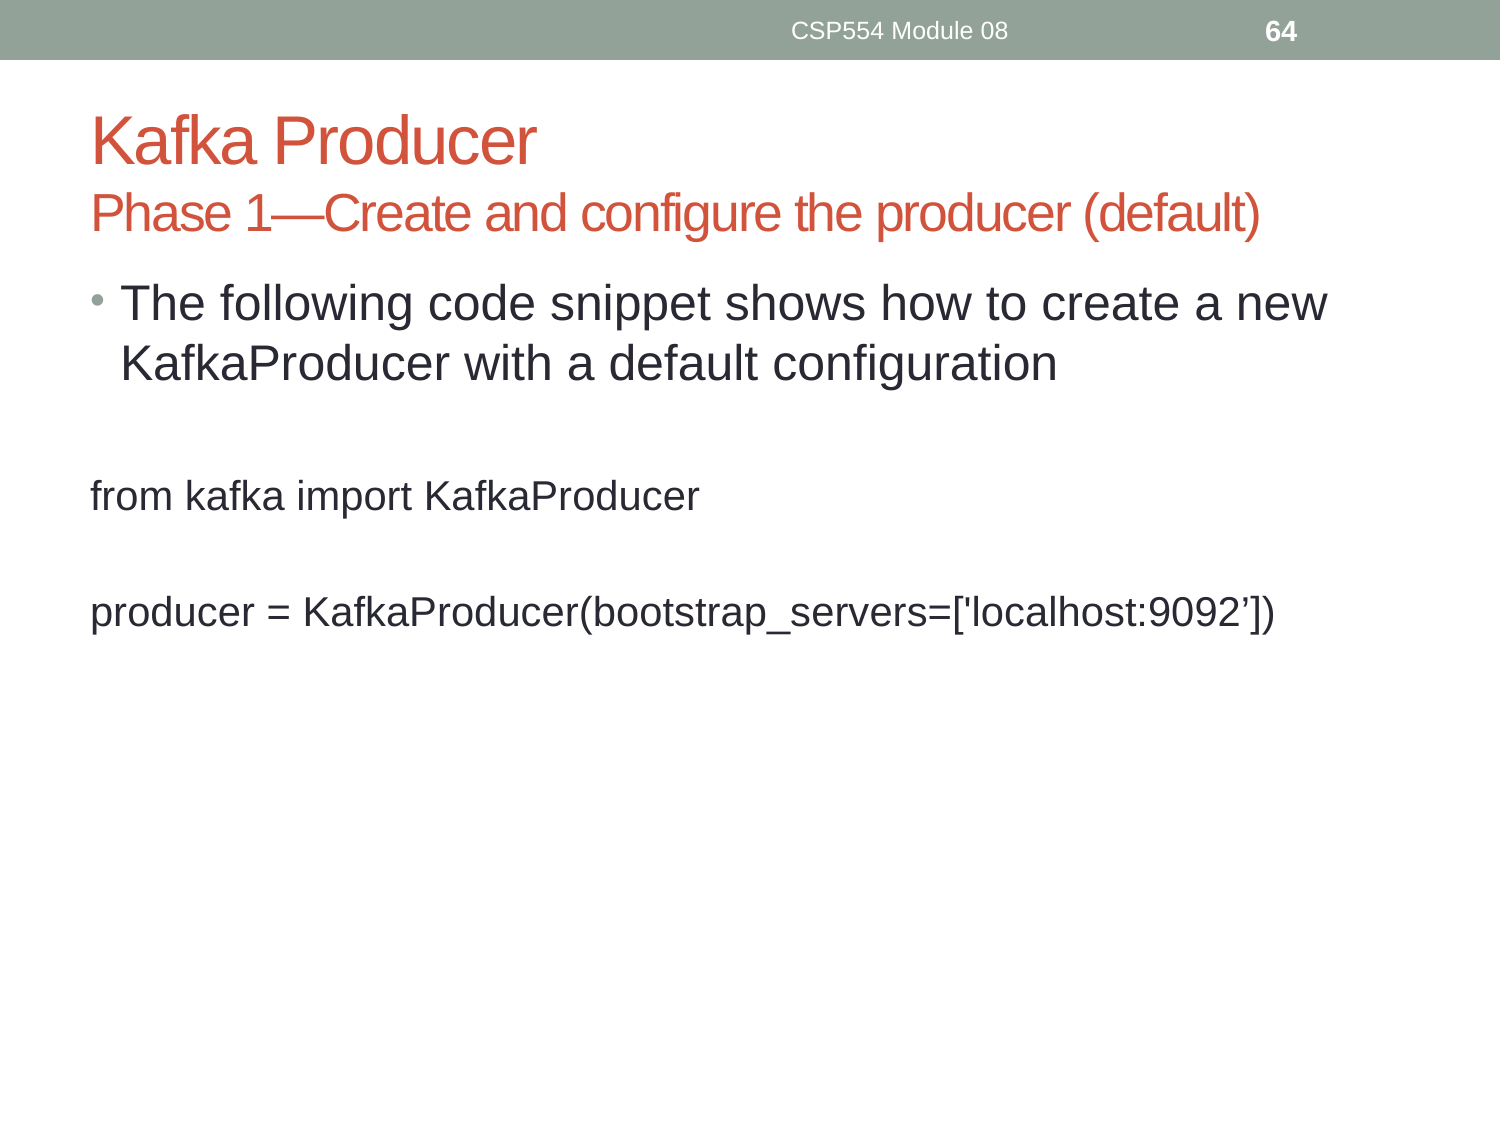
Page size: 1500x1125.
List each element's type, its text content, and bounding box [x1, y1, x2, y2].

footer CSP554 Module 08 [562, 3, 1238, 57]
list The following code snippet shows how to create a new KafkaProducer with a default configuration from kafka import KafkaProducer producer = KafkaProducer(bootstrap_servers=['localhost:9092’]) [75, 262, 1425, 1063]
title Kafka Producer Phase 1—Create and configure the producer (default) [75, 87, 1425, 250]
slide_number 64 [1250, 3, 1425, 57]
